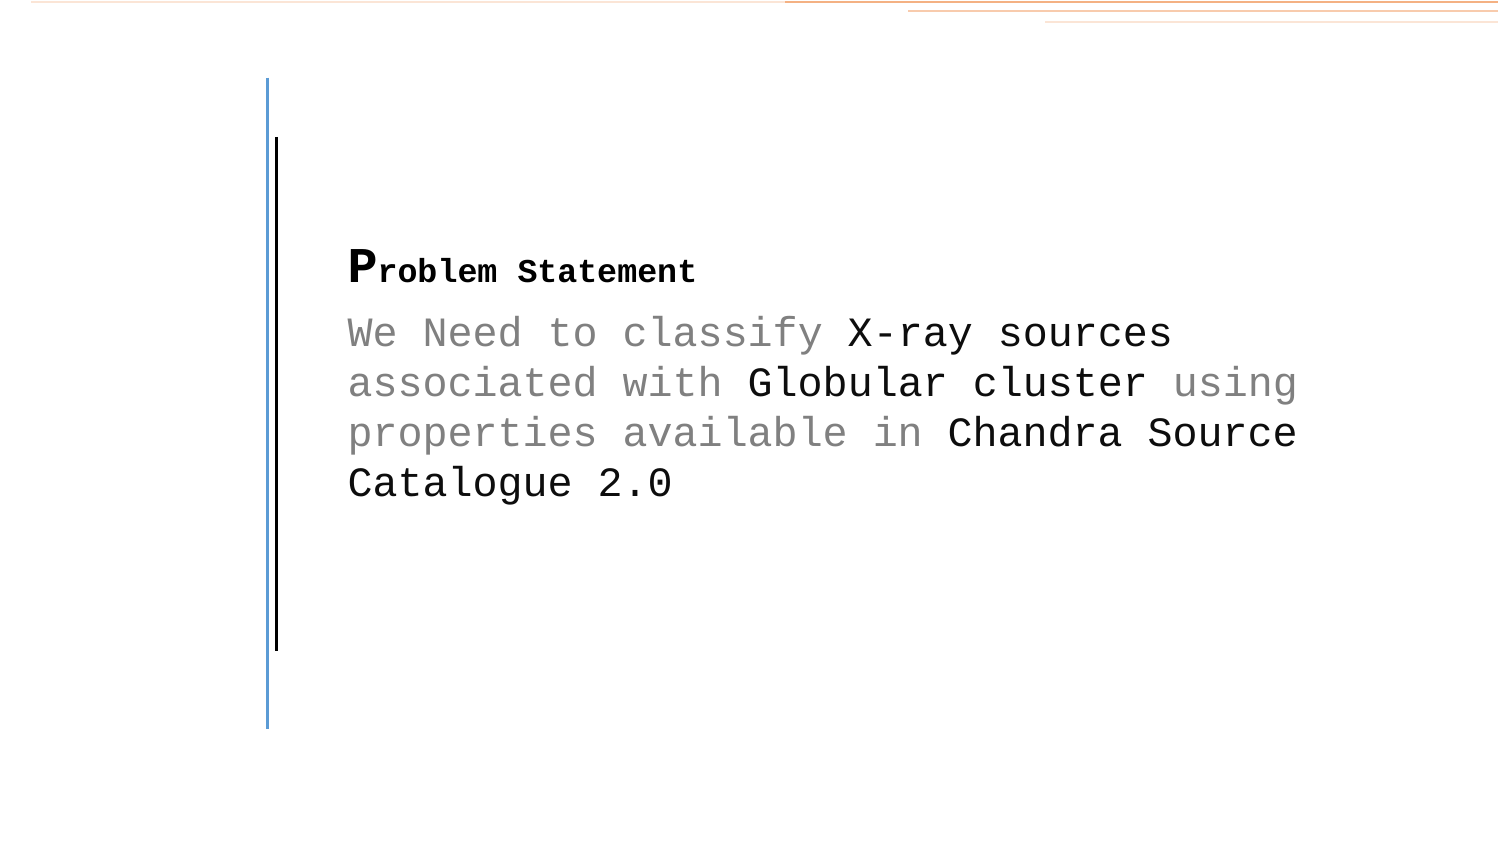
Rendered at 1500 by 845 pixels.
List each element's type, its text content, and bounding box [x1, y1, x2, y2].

title We Need to classify X-ray sources associated with Globular cluster using properties available in Chandra Source Catalogue 2.0 [332, 296, 1313, 513]
subtitle Problem Statement [332, 177, 1313, 273]
